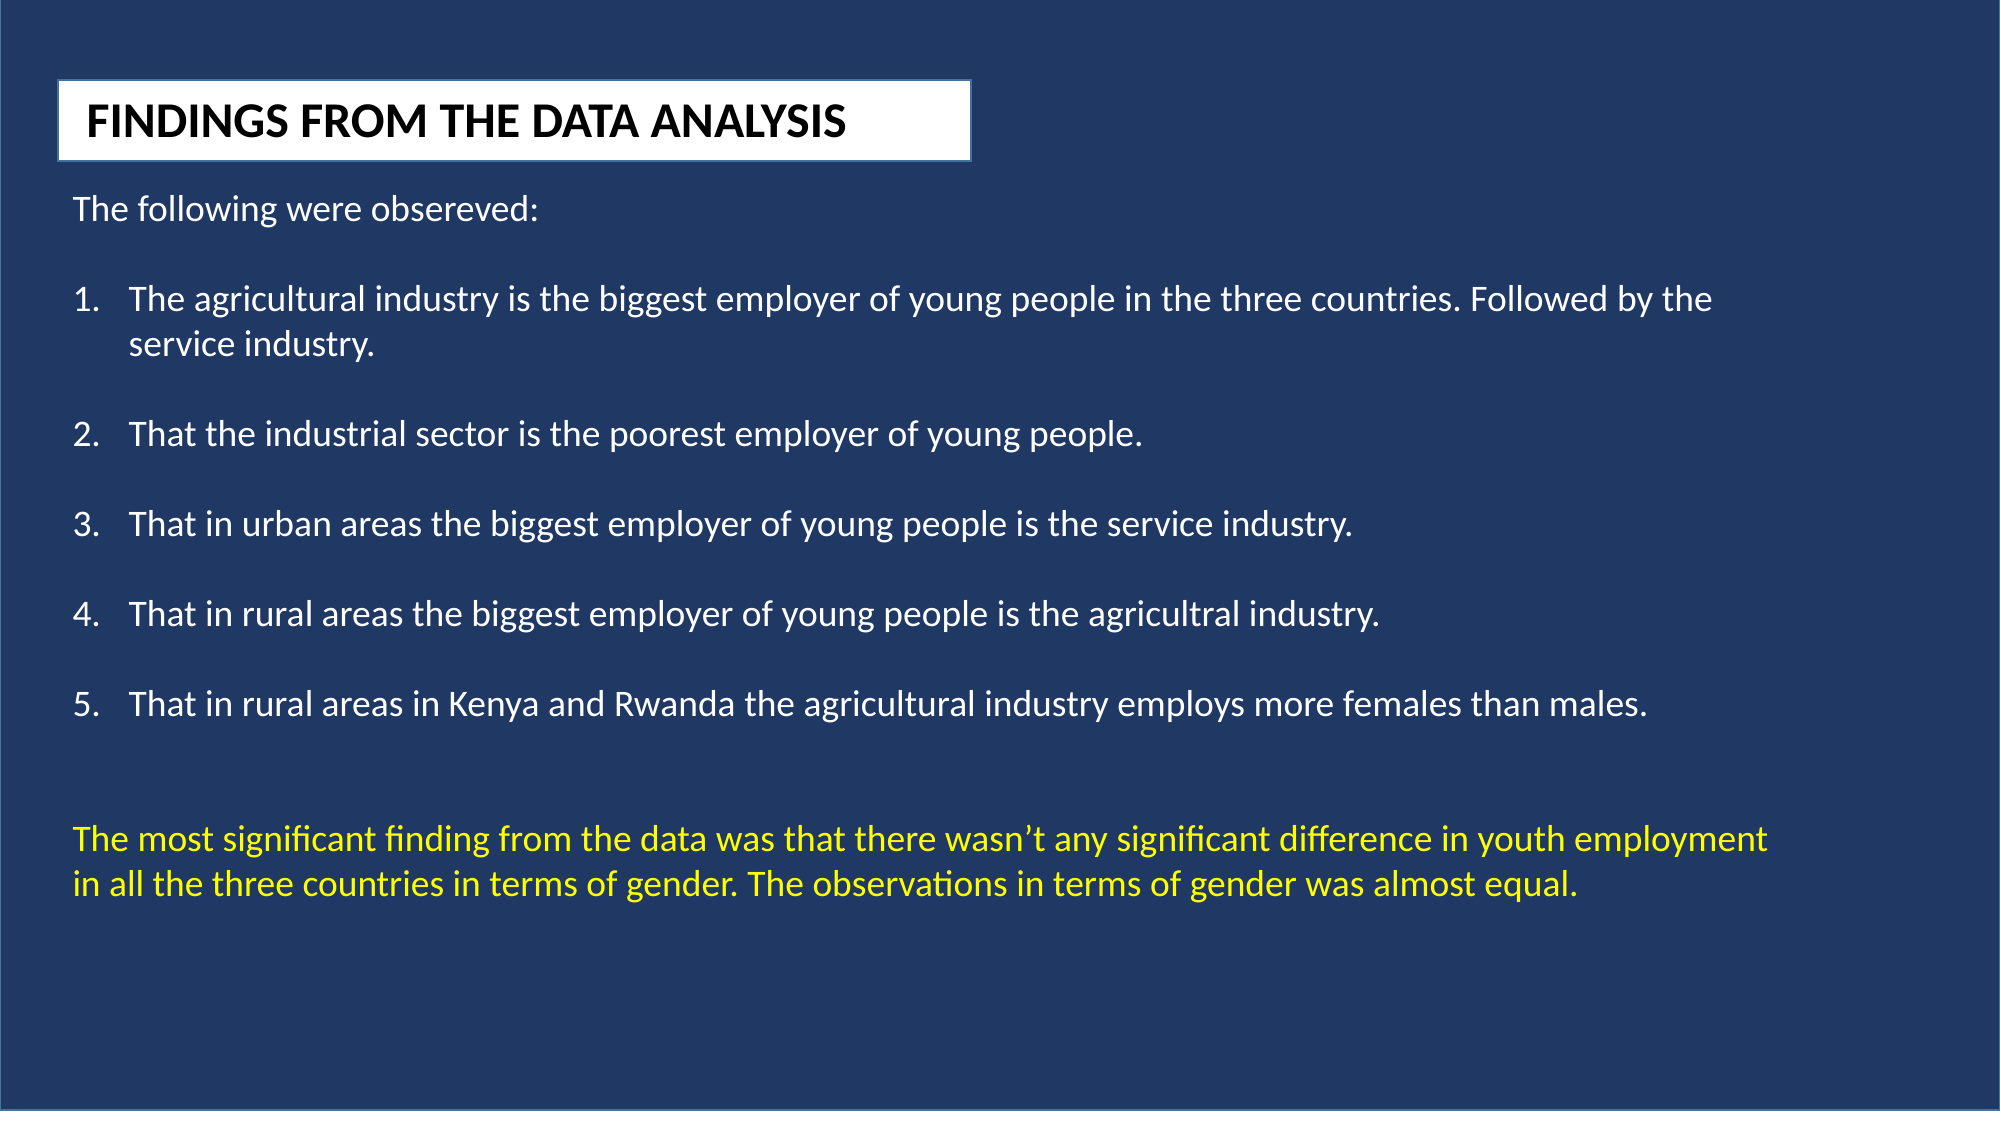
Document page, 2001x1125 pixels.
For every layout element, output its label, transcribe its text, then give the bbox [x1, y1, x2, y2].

text_box [0, 0, 2000, 1111]
text_box FINDINGS FROM THE DATA ANALYSIS [71, 80, 980, 155]
text_box [57, 79, 972, 162]
text_box The following were obsereved: The agricultural industry is the biggest employer of young people in the three countries. Followed by the service industry. That the industrial sector is the poorest employer of young people. That in urban areas the biggest employer of young people is the service industry. That in rural areas the biggest employer of young people is the agricultral industry. That in rural areas in Kenya and Rwanda the agricultural industry employs more females than males. The most significant finding from the data was that there wasn’t any significant difference in youth employment in all the three countries in terms of gender. The observations in terms of gender was almost equal. [57, 176, 1812, 956]
